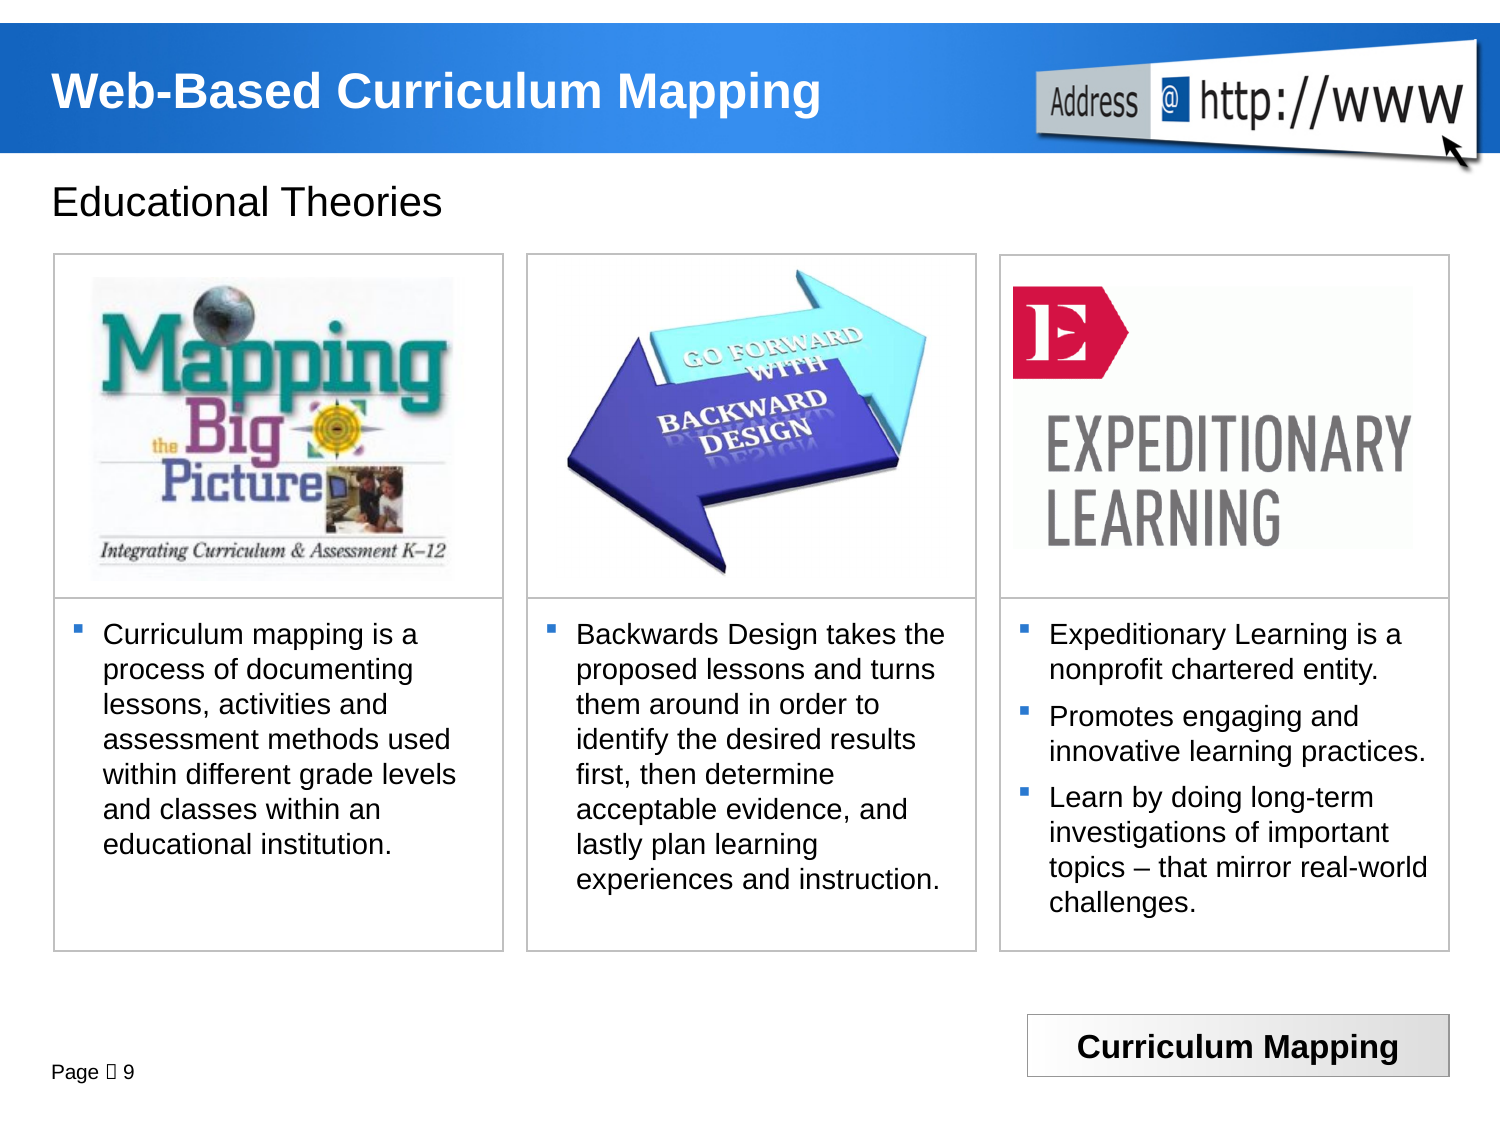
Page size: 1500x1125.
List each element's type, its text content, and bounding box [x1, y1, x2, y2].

footer Page  9 [35, 1051, 257, 1092]
title Web-Based Curriculum Mapping [51, 42, 1010, 142]
text_box [527, 253, 977, 598]
text_box [53, 589, 504, 598]
text_box Expeditionary Learning is a nonprofit chartered entity. Promotes engaging and innovative learning practices. Learn by doing long-term investigations of important topics – that mirror real-world challenges. [1000, 598, 1450, 951]
text_box Curriculum mapping is a process of documenting lessons, activities and assessment methods used within different grade levels and classes within an educational institution. [53, 598, 504, 951]
text_box Educational Theories [51, 170, 996, 230]
text_box [1000, 255, 1450, 598]
picture [0, 0, 1500, 1125]
text_box [53, 253, 504, 275]
text_box Backwards Design takes the proposed lessons and turns them around in order to identify the desired results first, then determine acceptable evidence, and lastly plan learning experiences and instruction. [527, 598, 977, 951]
